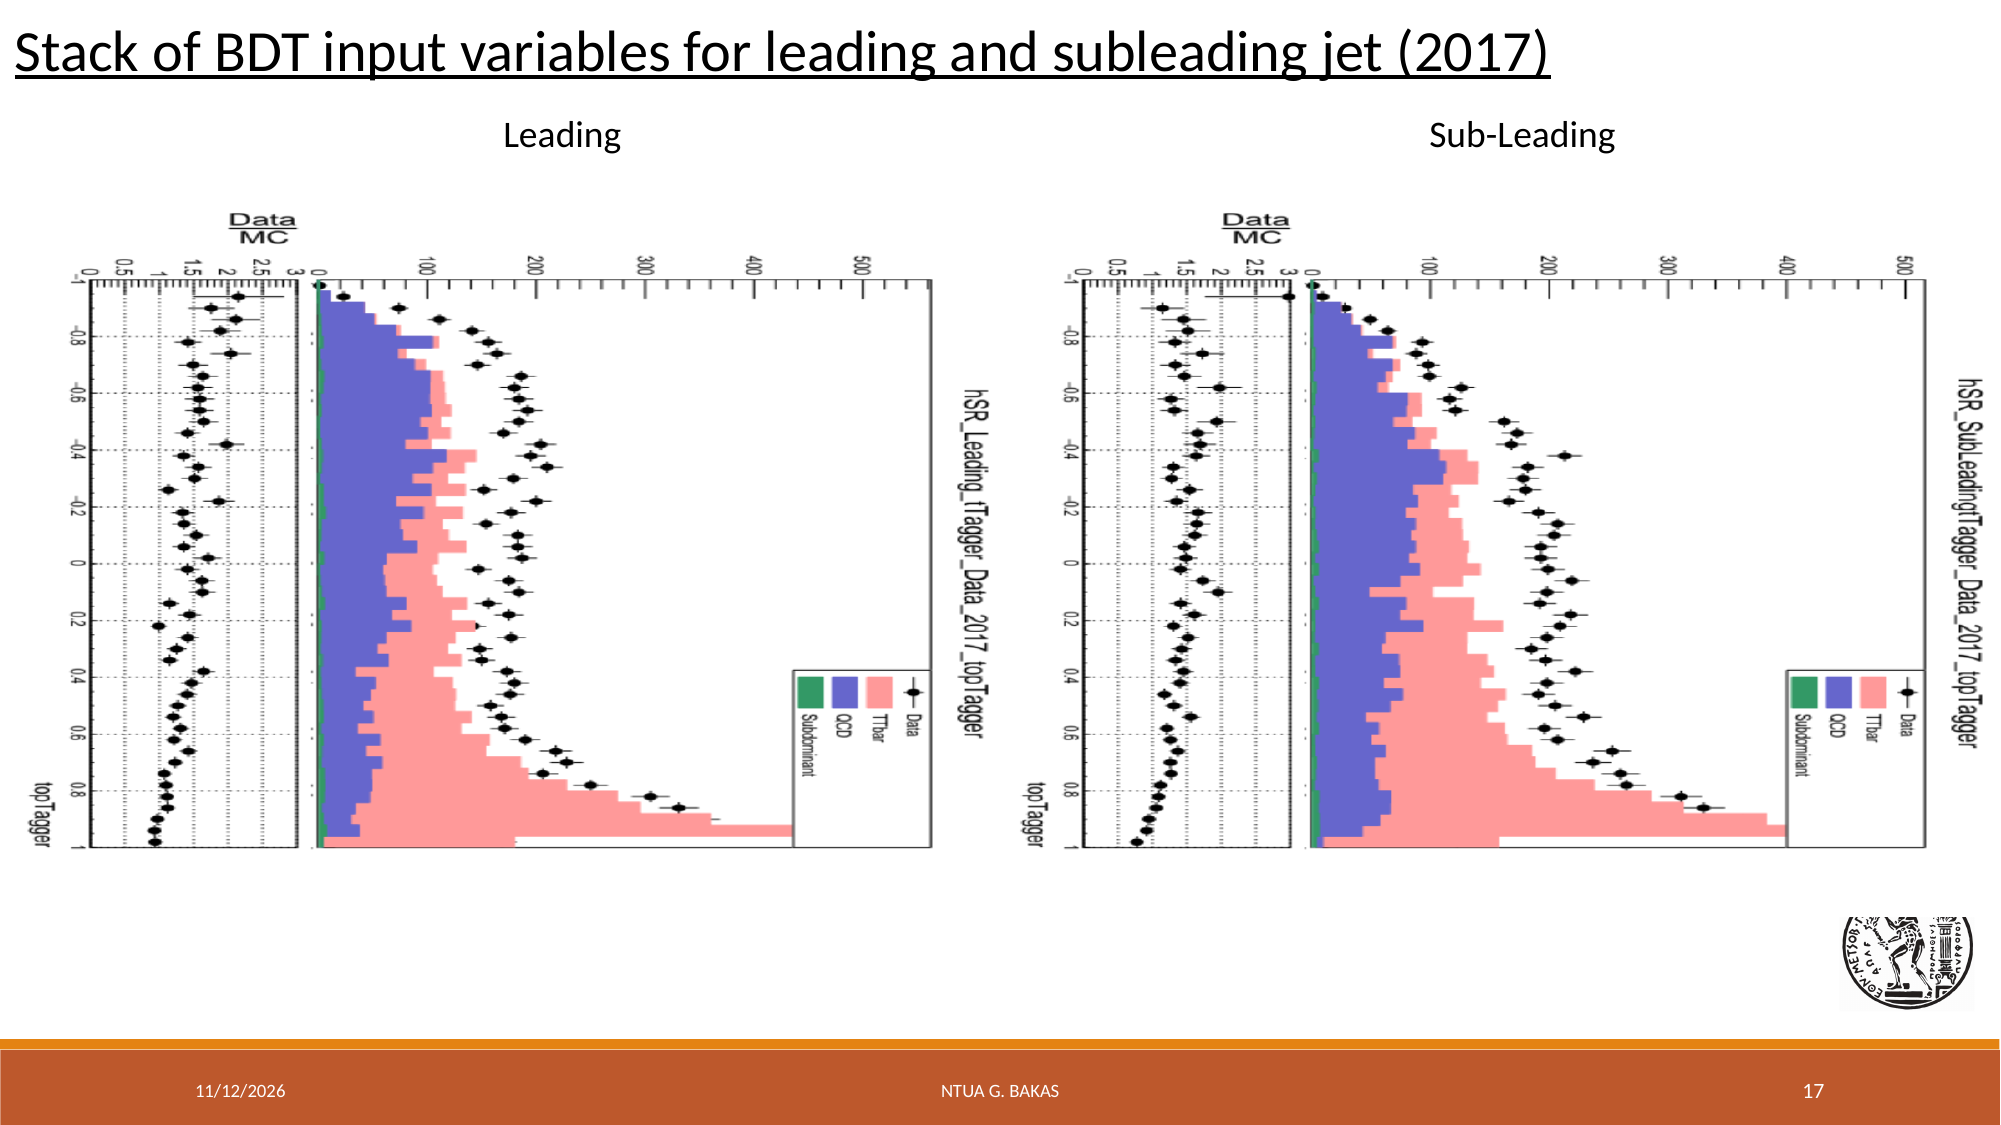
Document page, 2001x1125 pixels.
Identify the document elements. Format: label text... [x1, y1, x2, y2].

picture [155, 71, 864, 1054]
picture [1149, 71, 1975, 1054]
footer NTUA G. Bakas [604, 1059, 1396, 1120]
text_box Stack of BDT input variables for leading and subleading jet (2017) [0, 5, 1986, 91]
slide_number 17 [1624, 1061, 1840, 1120]
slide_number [180, 1061, 586, 1120]
